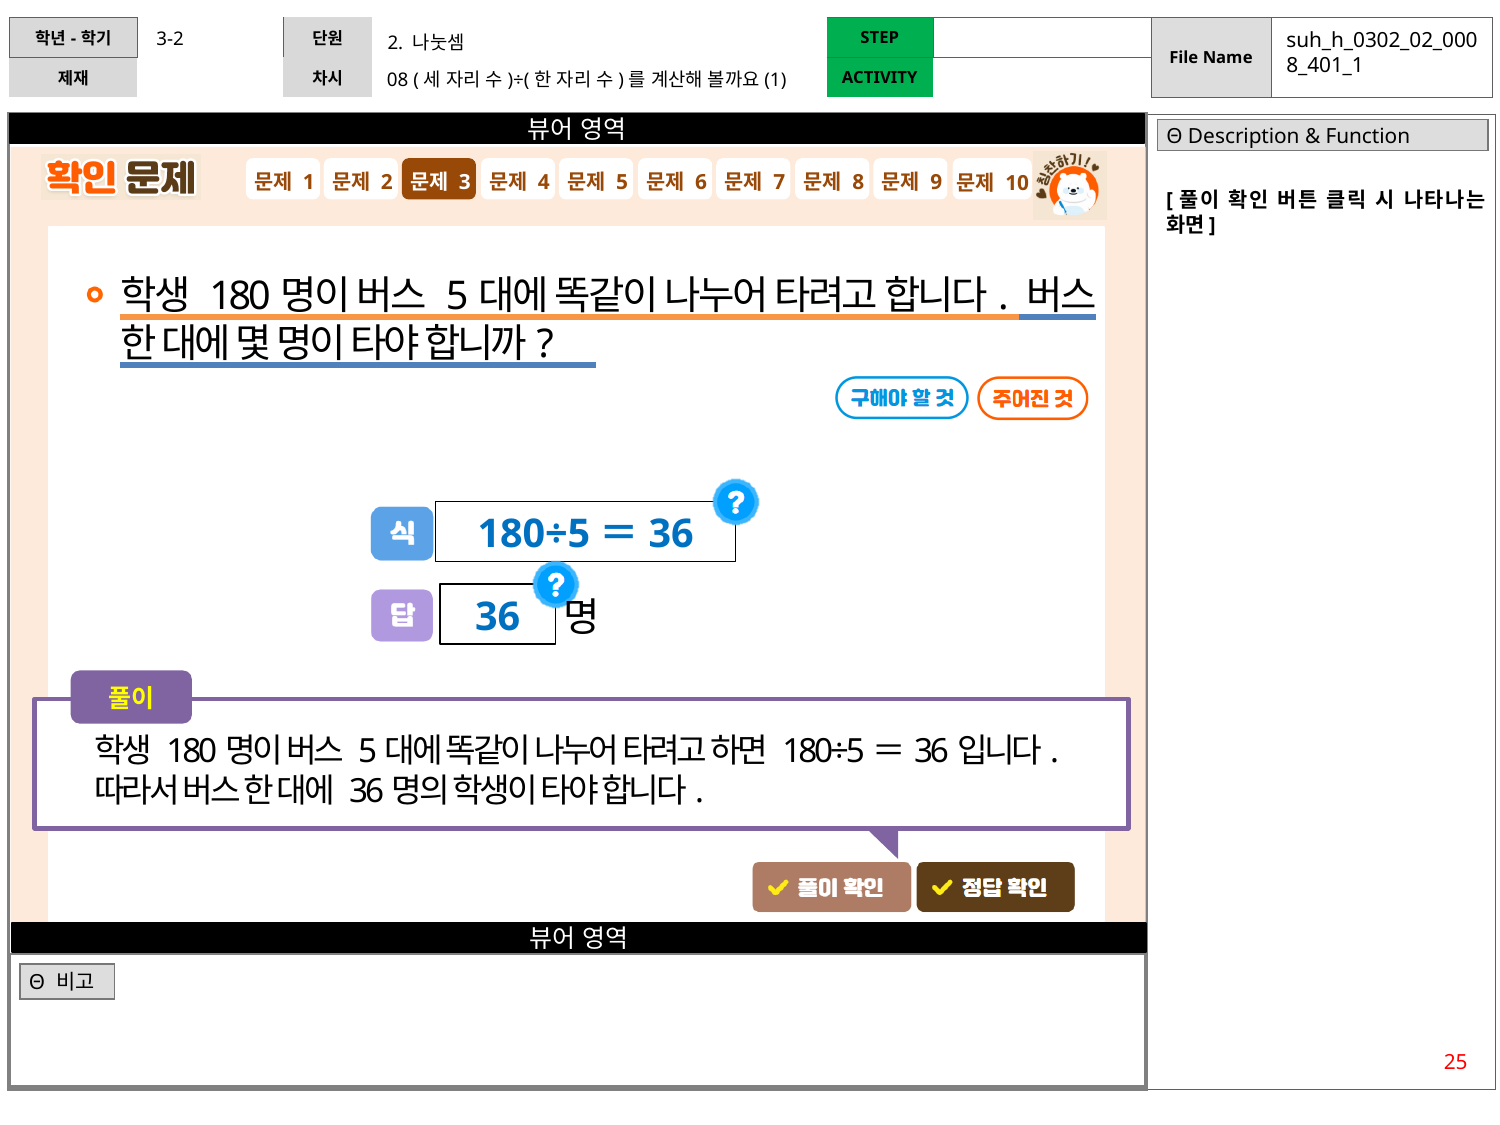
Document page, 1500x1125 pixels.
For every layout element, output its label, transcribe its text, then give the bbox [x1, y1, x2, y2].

text_box 2. 나눗셈 [372, 23, 828, 48]
picture [370, 502, 437, 563]
text_box 학생 180명이 버스 5대에 똑같이 나누어 타려고 합니다. 버스 한 대에 몇 명이 타야 합니까? [105, 263, 1109, 373]
table_header Θ Description & Function [1158, 120, 1487, 150]
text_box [239, 148, 1052, 200]
picture [832, 374, 971, 422]
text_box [34, 670, 1129, 860]
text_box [435, 473, 766, 562]
picture [1033, 151, 1107, 220]
text_box suh_h_0302_02_0008_401_1 [1271, 18, 1500, 84]
text_box 3-2 [141, 18, 284, 55]
text_box [풀이 확인 버튼 클릭 시 나타나는 화면] [1151, 179, 1500, 344]
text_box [439, 555, 586, 645]
picture [749, 860, 912, 914]
picture [84, 283, 104, 305]
picture [975, 373, 1089, 422]
text_box 08 (세 자리 수)÷(한 자리 수)를 계산해 볼까요(1) [372, 60, 821, 96]
text_box 명 [591, 584, 597, 647]
picture [367, 586, 436, 646]
picture [41, 154, 201, 200]
picture [915, 860, 1078, 913]
